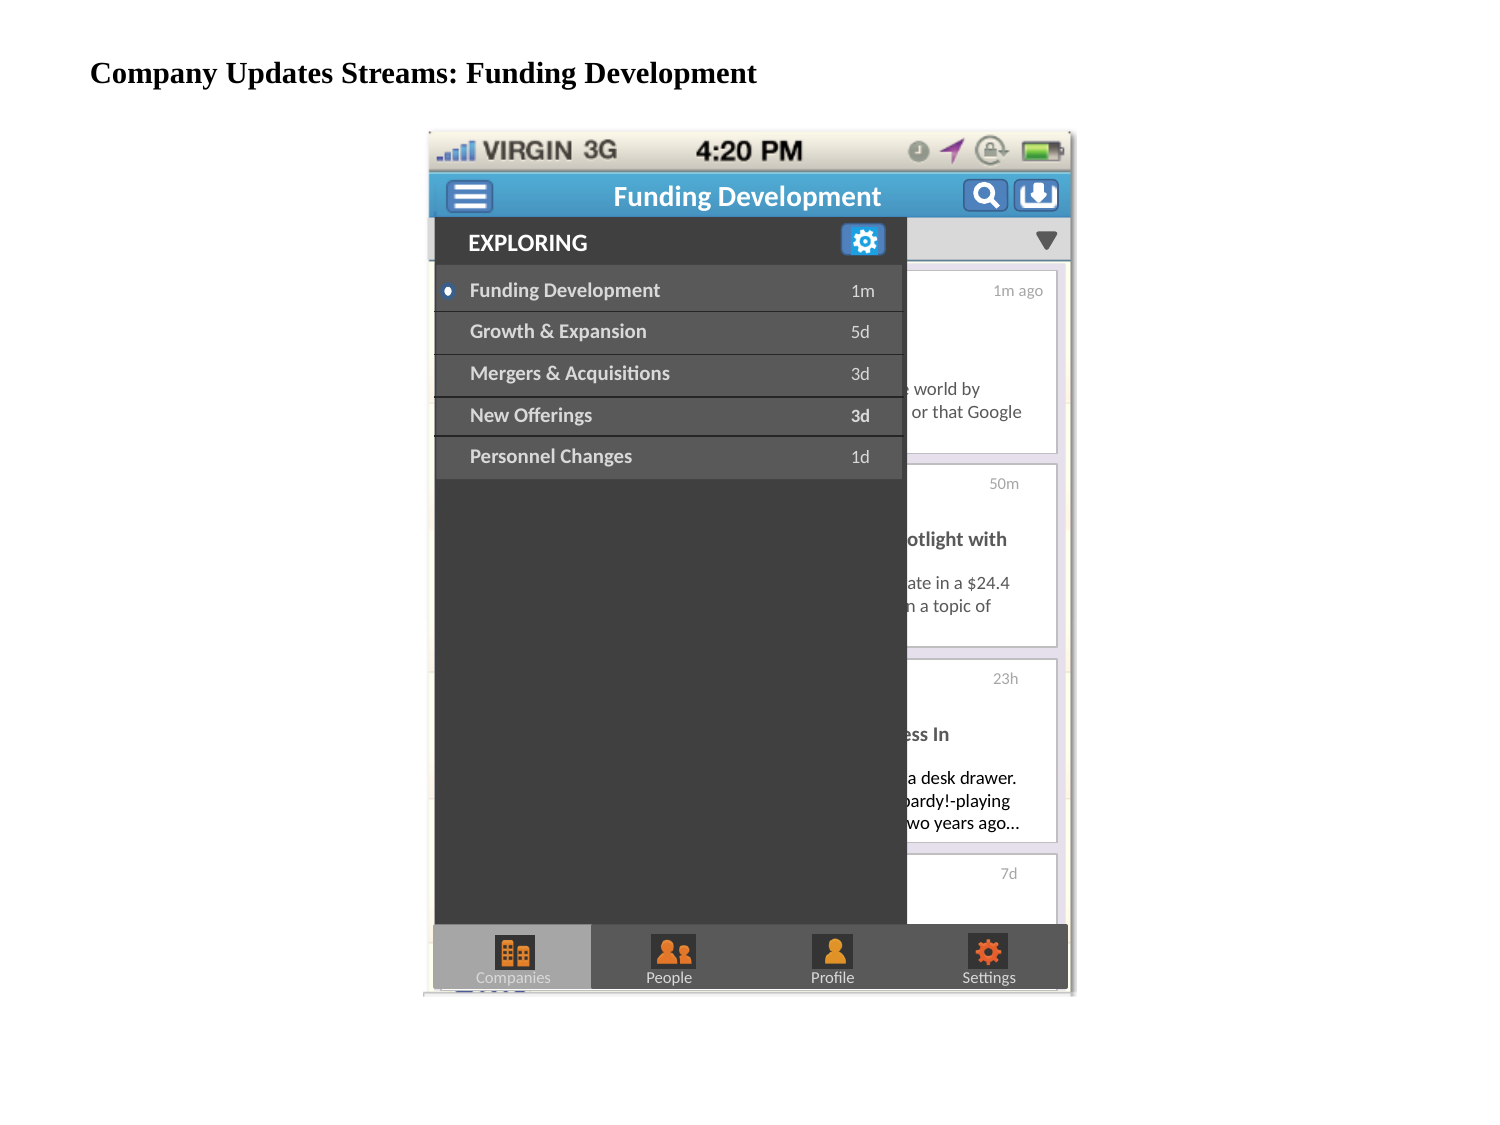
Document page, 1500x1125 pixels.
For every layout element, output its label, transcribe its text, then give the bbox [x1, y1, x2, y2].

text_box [990, 198, 999, 208]
text_box Company Updates Streams: Funding Development [75, 45, 775, 101]
picture [423, 124, 1077, 1001]
